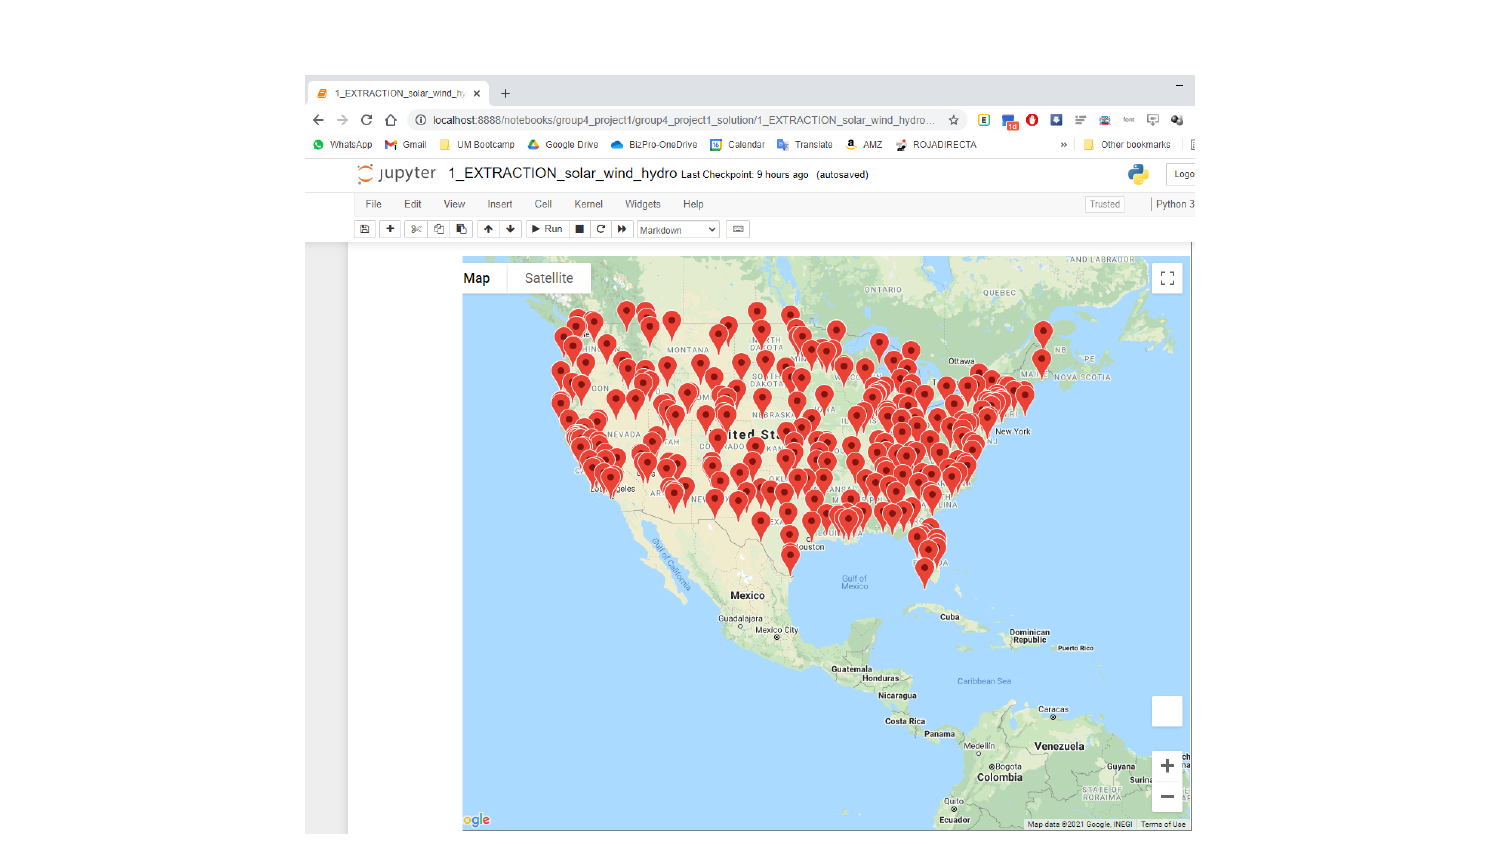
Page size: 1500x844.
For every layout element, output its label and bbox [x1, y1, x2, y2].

picture [305, 75, 1195, 835]
